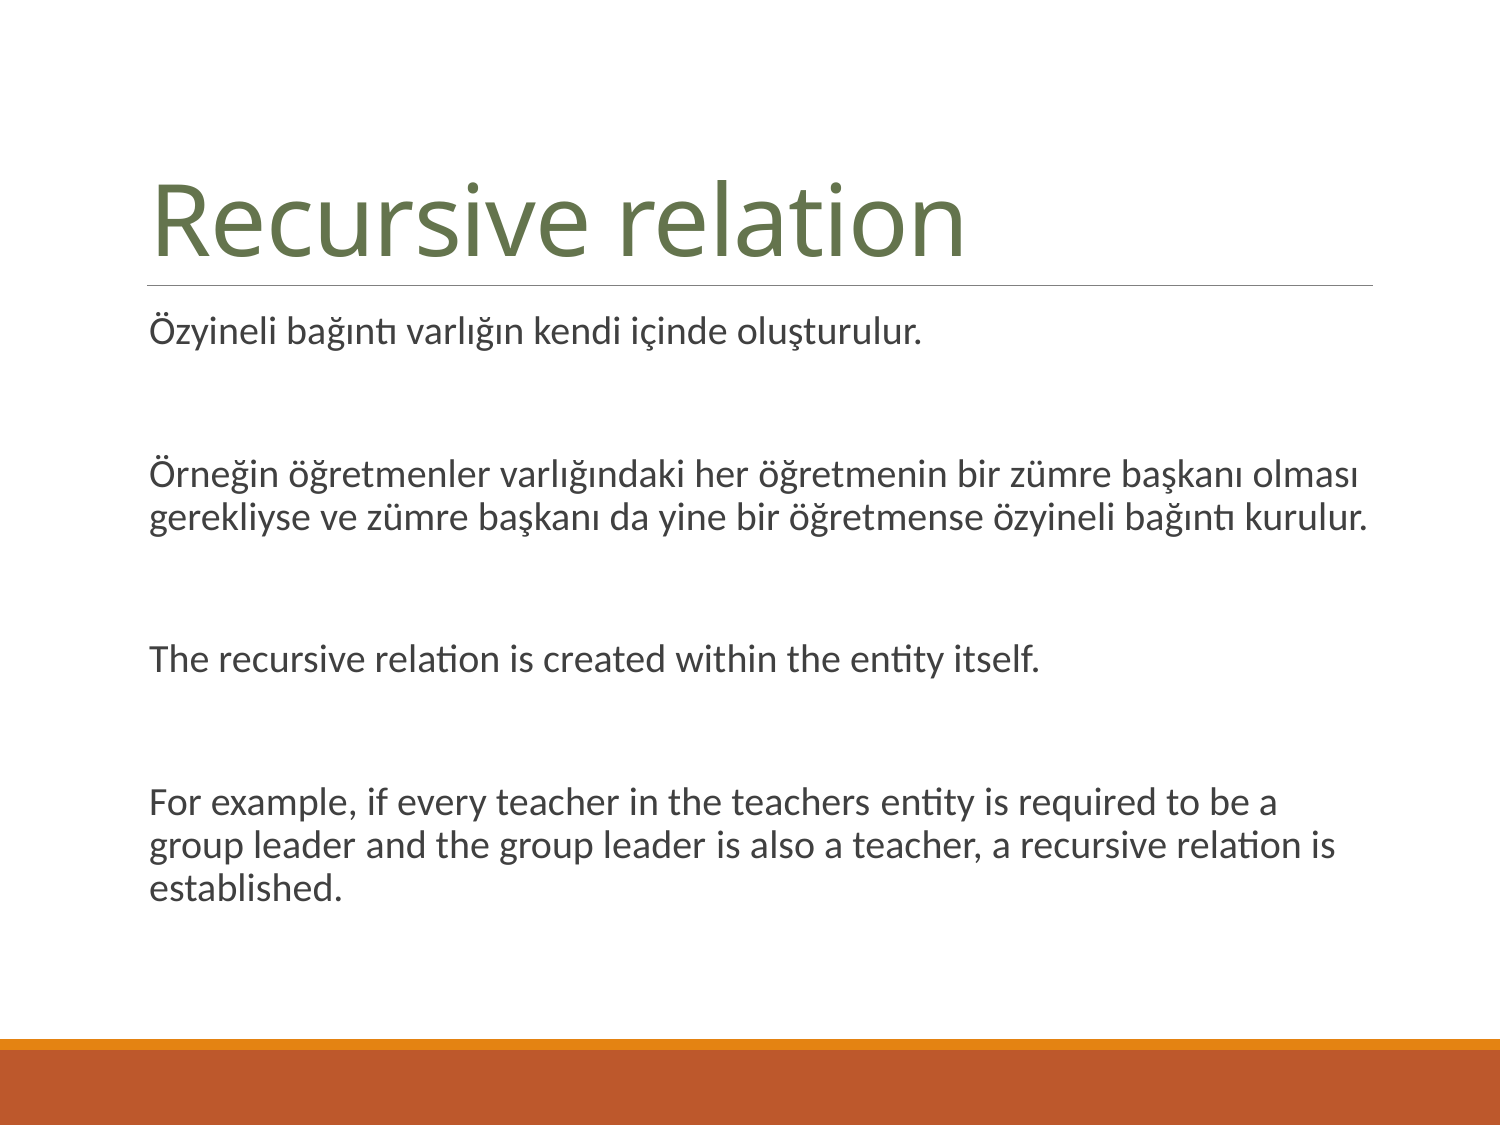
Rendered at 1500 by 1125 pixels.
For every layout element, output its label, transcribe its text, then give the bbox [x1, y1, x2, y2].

title Recursive relation [134, 47, 1373, 285]
list Özyineli bağıntı varlığın kendi içinde oluşturulur. Örneğin öğretmenler varlığındaki her öğretmenin bir zümre başkanı olması gerekliyse ve zümre başkanı da yine bir öğretmense özyineli bağıntı kurulur. The recursive relation is created within the entity itself. For example, if every teacher in the teachers entity is required to be a group leader and the group leader is also a teacher, a recursive relation is established. [134, 302, 1373, 963]
